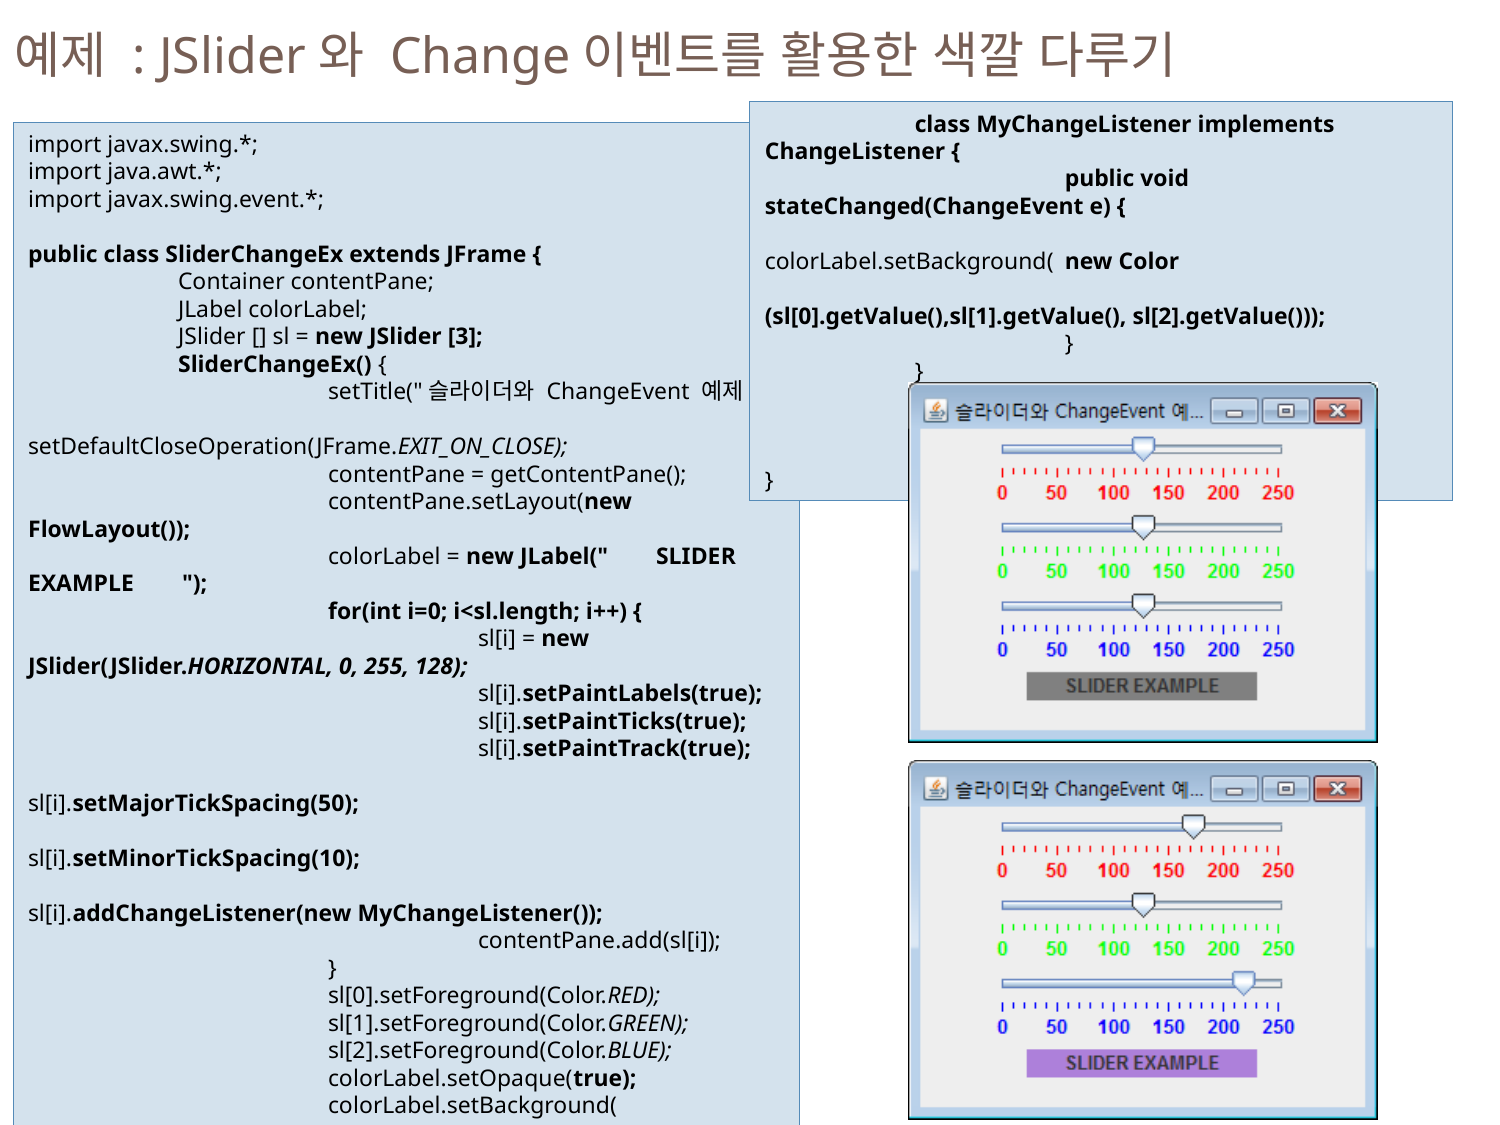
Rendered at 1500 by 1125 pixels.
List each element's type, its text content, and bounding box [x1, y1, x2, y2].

slide_number 40 [0, 1025, 88, 1088]
picture [908, 382, 1378, 743]
title 예제 : JSlider와 Change이벤트를 활용한 색깔 다루기 [0, 0, 1500, 111]
text_box import javax.swing.*; import java.awt.*; import javax.swing.event.*; public class SliderChangeEx extends JFrame { Container contentPane; JLabel colorLabel; JSlider [] sl = new JSlider [3]; SliderChangeEx() { setTitle("슬라이더와 ChangeEvent 예제"); setDefaultCloseOperation(JFrame.EXIT_ON_CLOSE); contentPane = getContentPane(); contentPane.setLayout(new FlowLayout()); colorLabel = new JLabel(" SLIDER EXAMPLE "); for(int i=0; i<sl.length; i++) { sl[i] = new JSlider(JSlider.HORIZONTAL, 0, 255, 128); sl[i].setPaintLabels(true); sl[i].setPaintTicks(true); sl[i].setPaintTrack(true); sl[i].setMajorTickSpacing(50); sl[i].setMinorTickSpacing(10); sl[i].addChangeListener(new MyChangeListener()); contentPane.add(sl[i]); } sl[0].setForeground(Color.RED); sl[1].setForeground(Color.GREEN); sl[2].setForeground(Color.BLUE); colorLabel.setOpaque(true); colorLabel.setBackground( new Color(sl[0].getValue(),sl[1].getValue(), sl[2].getValue())); contentPane.add(colorLabel); setSize(300,300); setVisible(true); } [13, 122, 800, 1125]
text_box class MyChangeListener implements ChangeListener { public void stateChanged(ChangeEvent e) { colorLabel.setBackground( new Color (sl[0].getValue(),sl[1].getValue(), sl[2].getValue())); } } public static void main(String [] args) { new SliderChangeEx(); } } [749, 101, 1453, 501]
picture [908, 760, 1378, 1121]
